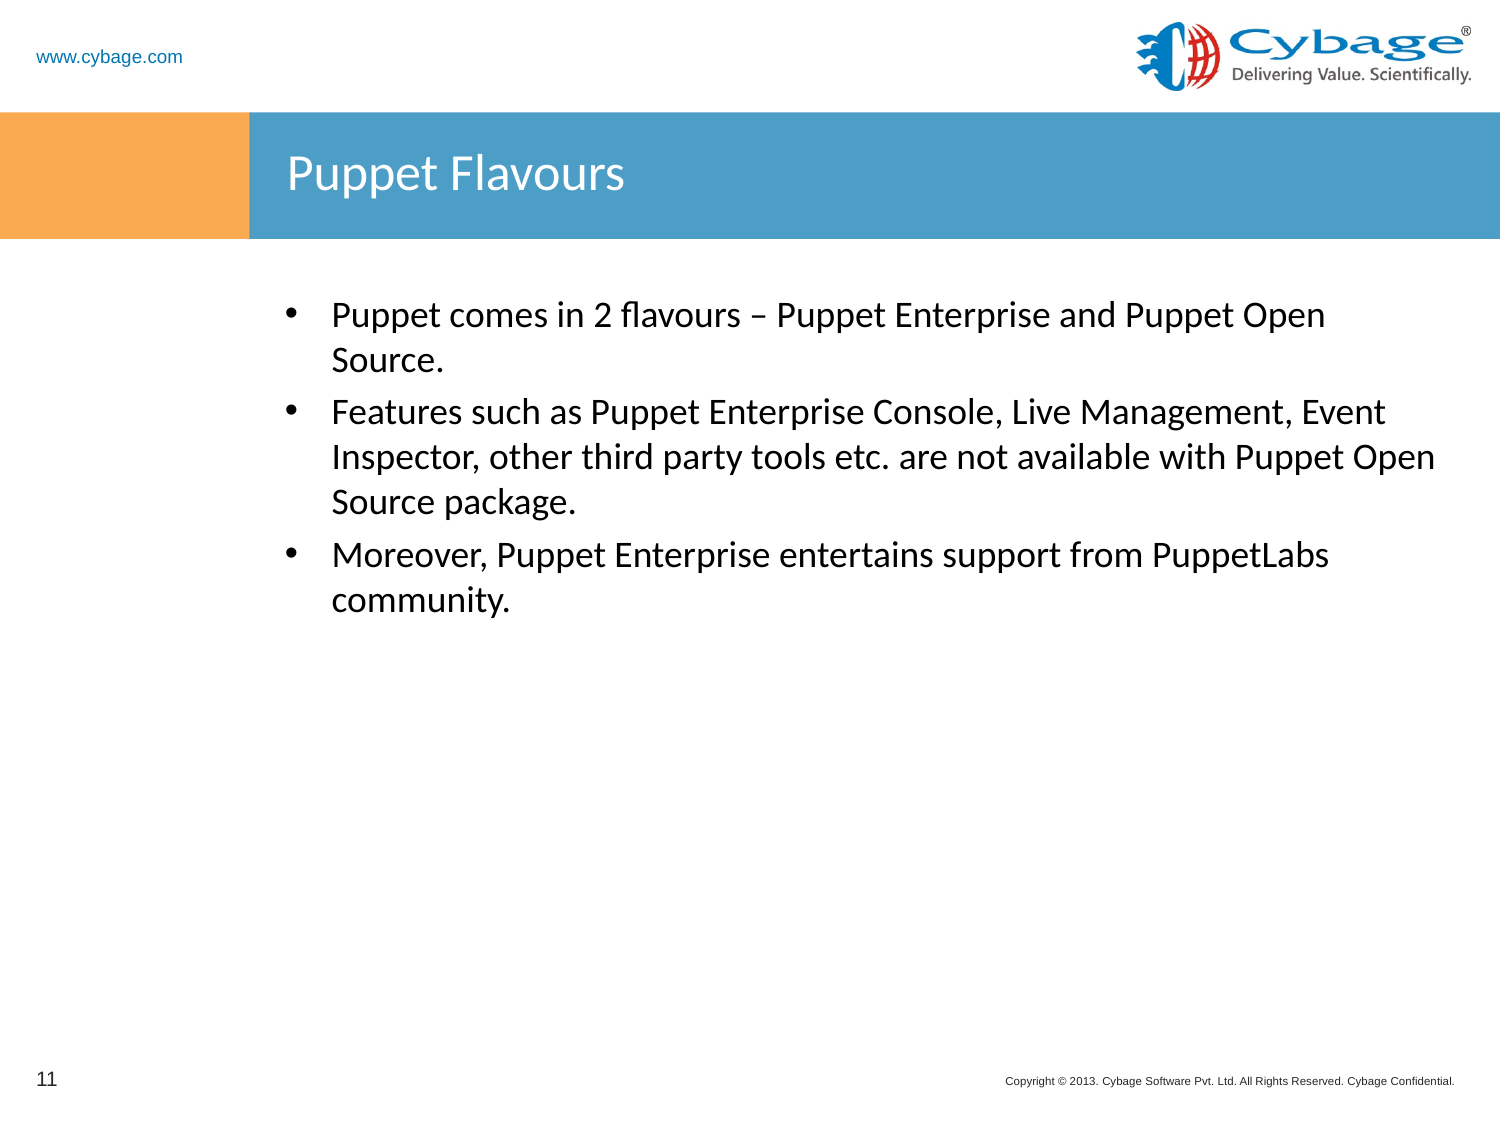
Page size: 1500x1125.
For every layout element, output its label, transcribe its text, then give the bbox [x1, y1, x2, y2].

list Puppet comes in 2 flavours – Puppet Enterprise and Puppet Open Source. Features such as Puppet Enterprise Console, Live Management, Event Inspector, other third party tools etc. are not available with Puppet Open Source package. Moreover, Puppet Enterprise entertains support from PuppetLabs community. [269, 282, 1463, 875]
title Puppet Flavours [272, 131, 1463, 225]
picture [1136, 22, 1471, 91]
slide_number 11 [21, 1048, 102, 1109]
